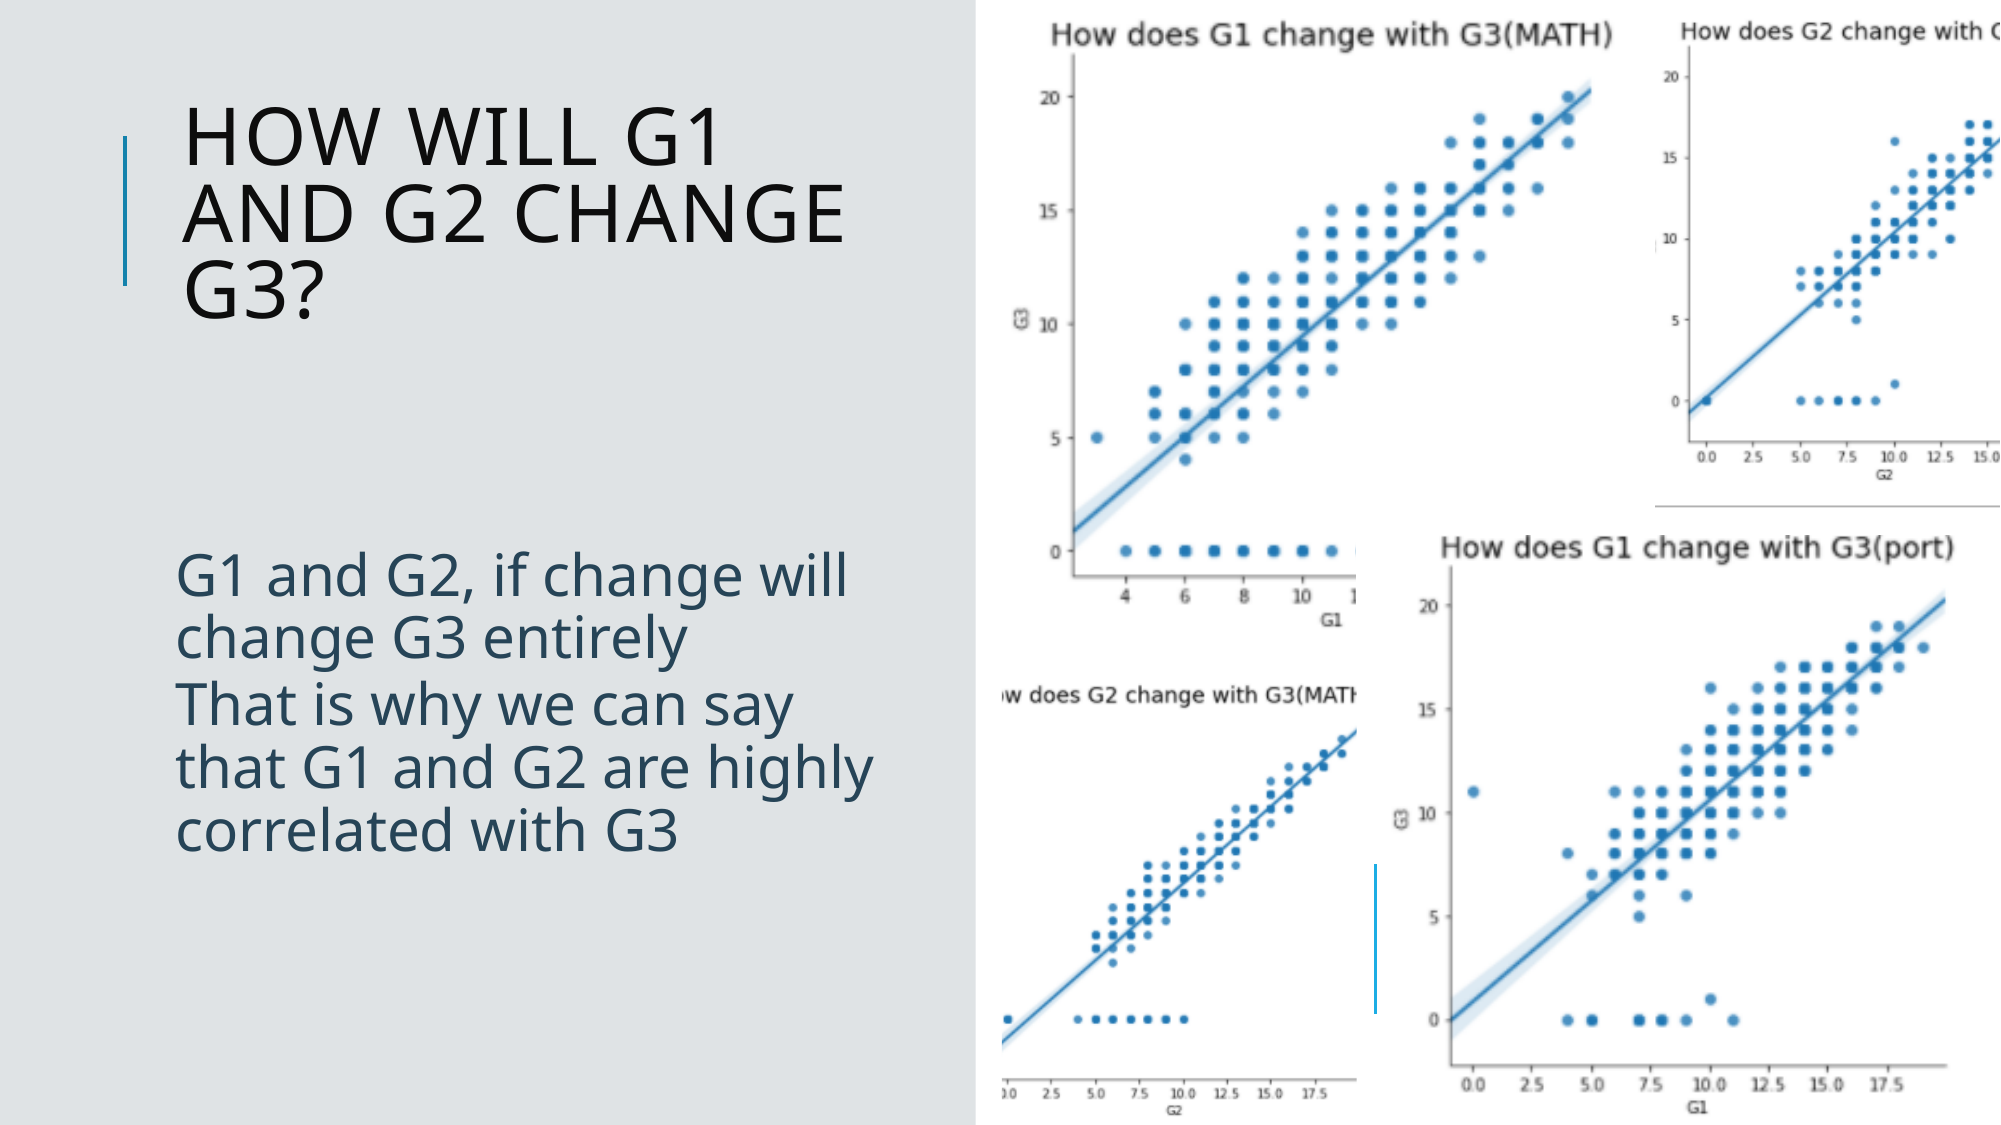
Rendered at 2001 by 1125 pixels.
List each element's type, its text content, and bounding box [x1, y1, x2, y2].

title How will G1 and G2 change G3? [168, 96, 920, 342]
text_box [0, 0, 977, 1125]
list G1 and G2, if change will change G3 entirely That is why we can say that G1 and G2 are highly correlated with G3 [168, 375, 920, 1035]
picture [1001, 668, 1357, 1125]
picture [1654, 0, 2000, 512]
picture [1001, 0, 2000, 1125]
